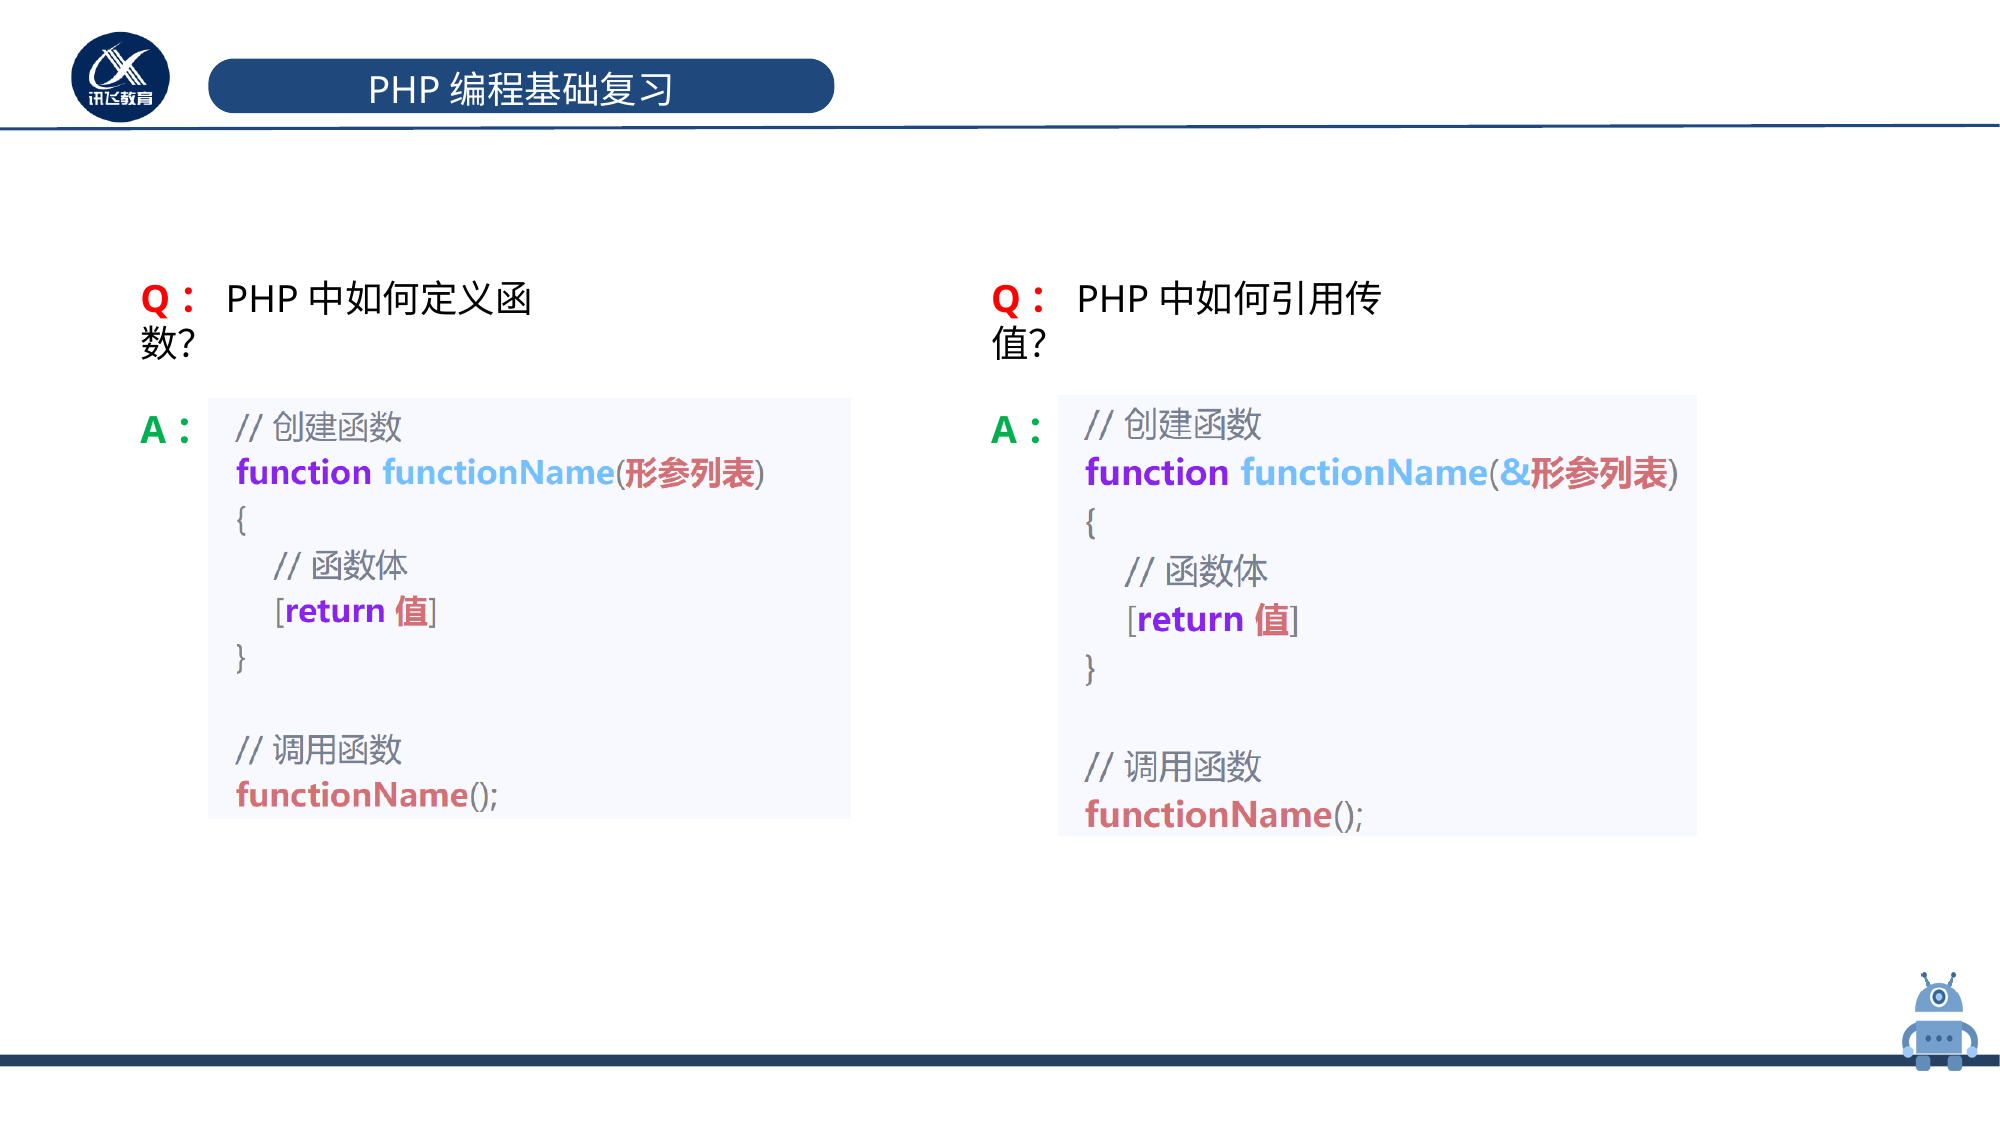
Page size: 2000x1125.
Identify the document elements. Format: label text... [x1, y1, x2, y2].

text_box Q：PHP中如何引用传值？ [976, 267, 1473, 372]
text_box A： [976, 398, 1058, 459]
picture [1887, 958, 1993, 1079]
text_box Q：PHP中如何定义函数？ [125, 267, 622, 372]
title PHP编程基础复习 [208, 58, 835, 114]
picture [207, 398, 851, 819]
picture [1058, 395, 1697, 837]
picture [62, 23, 180, 131]
text_box A： [125, 398, 207, 459]
